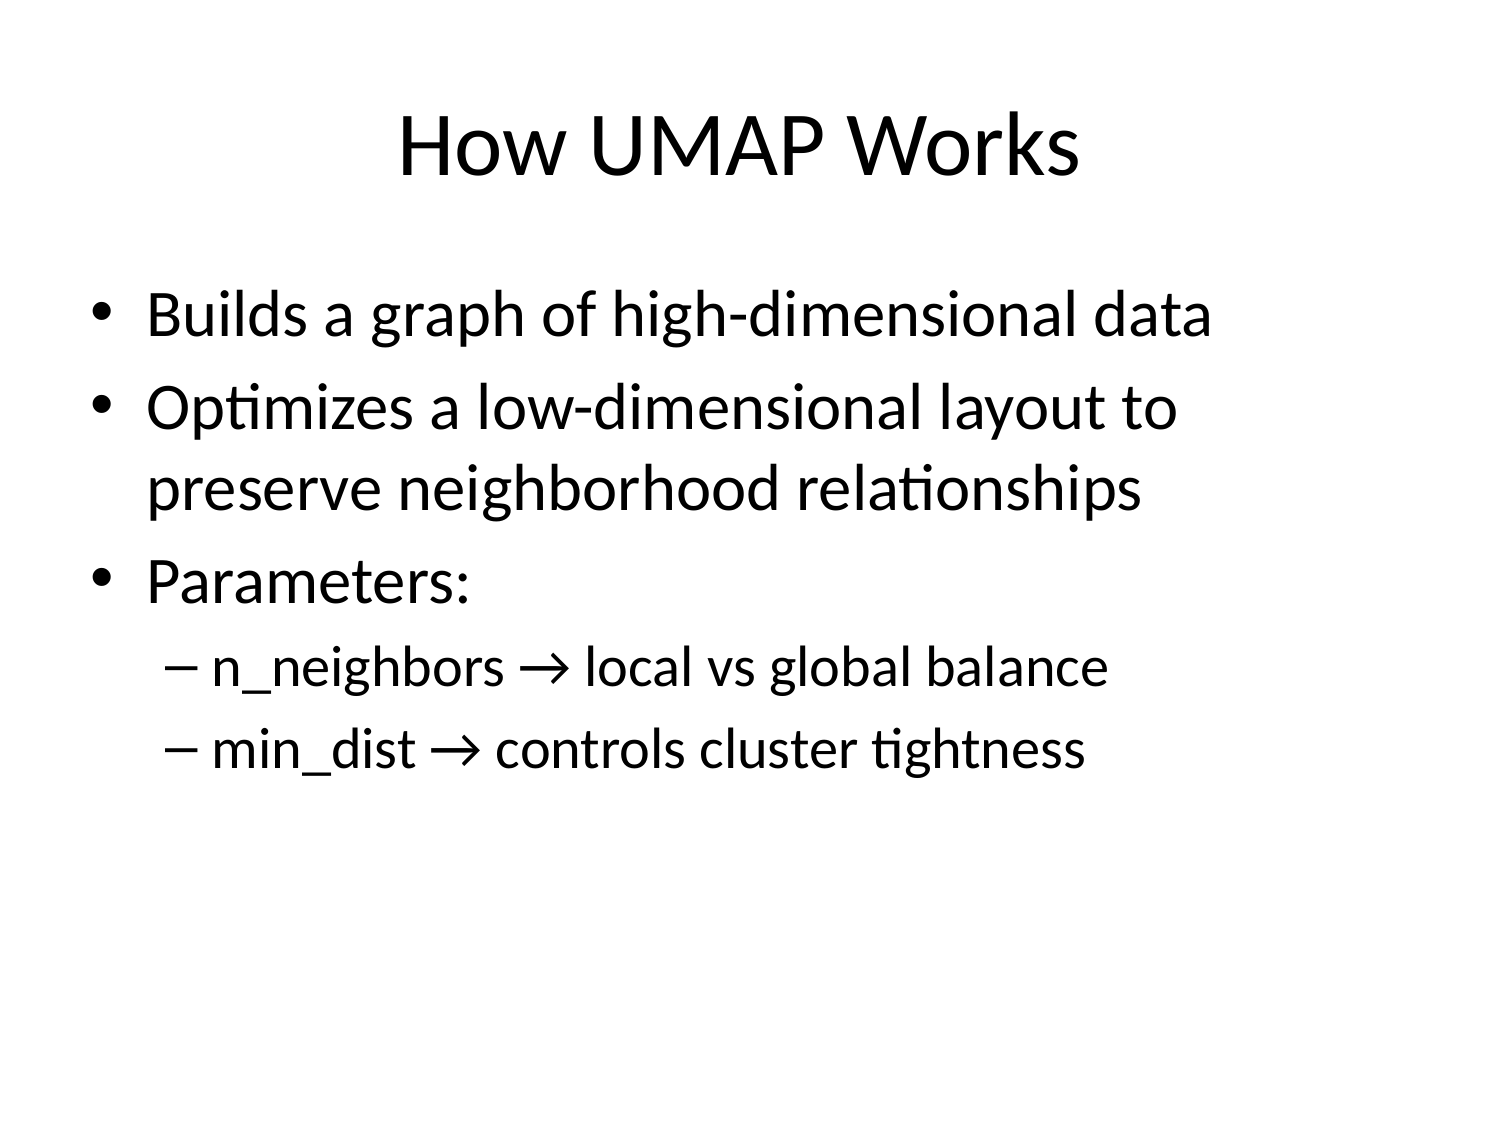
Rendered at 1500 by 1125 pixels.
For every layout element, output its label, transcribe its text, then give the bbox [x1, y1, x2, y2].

list Builds a graph of high-dimensional data Optimizes a low-dimensional layout to preserve neighborhood relationships Parameters: n_neighbors → local vs global balance min_dist → controls cluster tightness [75, 262, 1425, 1005]
title How UMAP Works [75, 45, 1425, 233]
